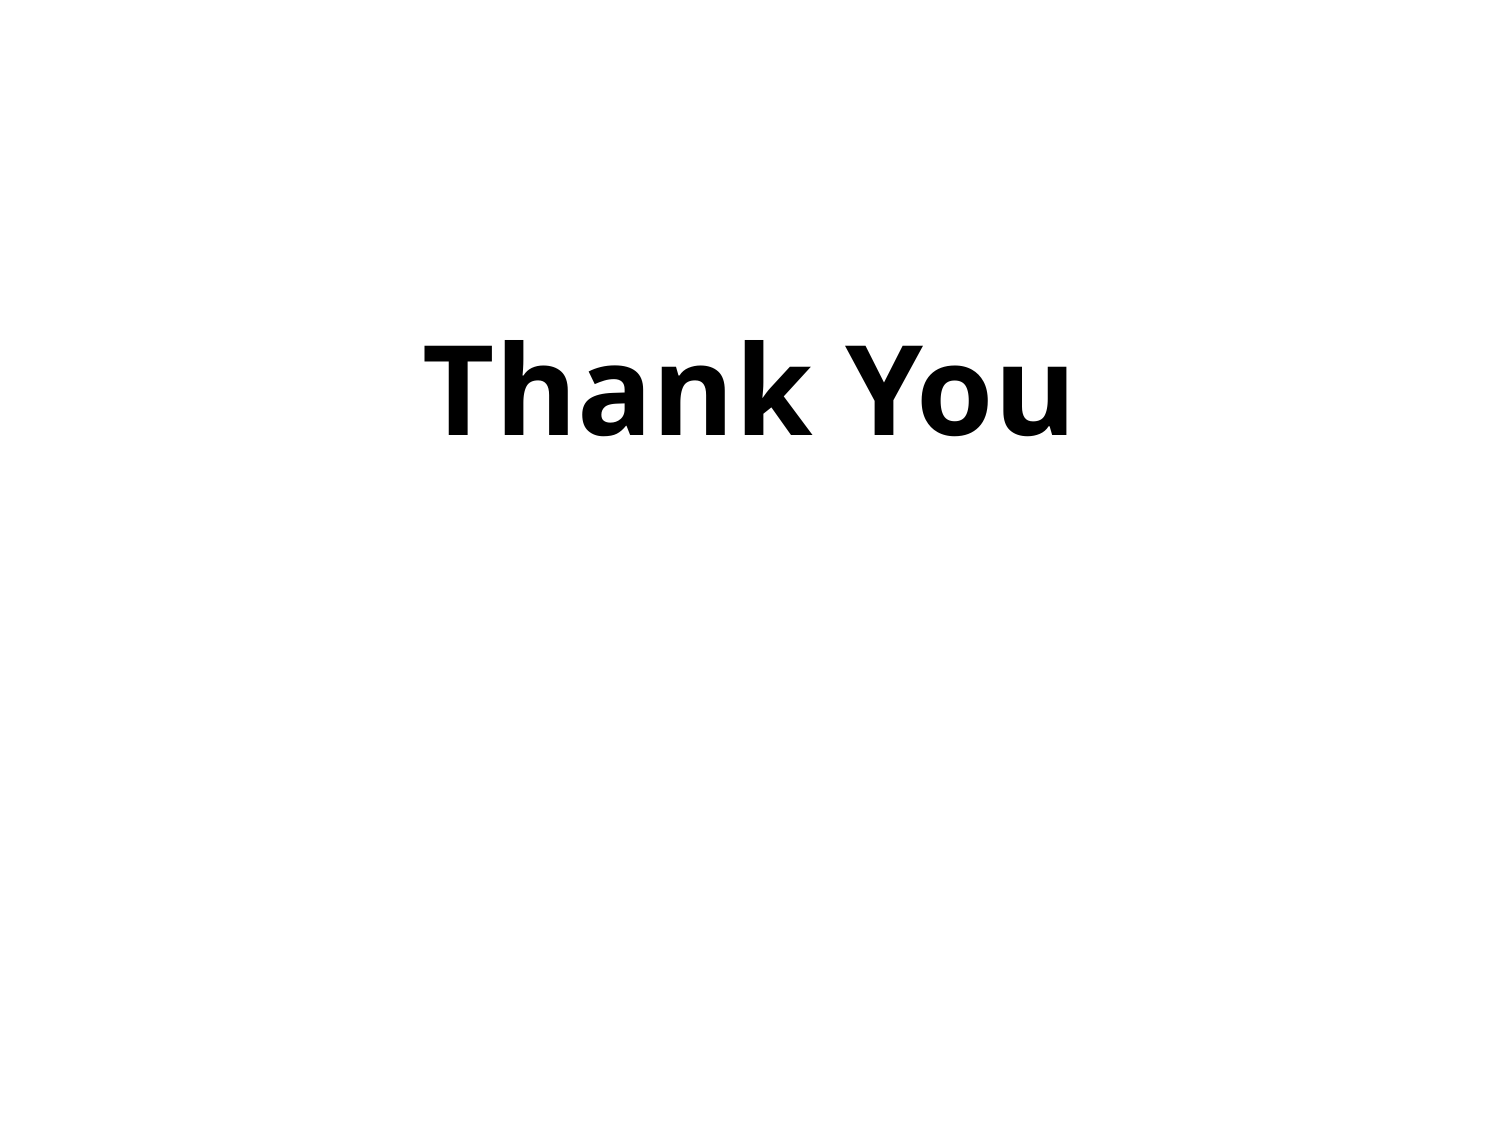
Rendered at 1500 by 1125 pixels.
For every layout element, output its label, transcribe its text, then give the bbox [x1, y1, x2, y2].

title Thank You [112, 199, 1388, 591]
